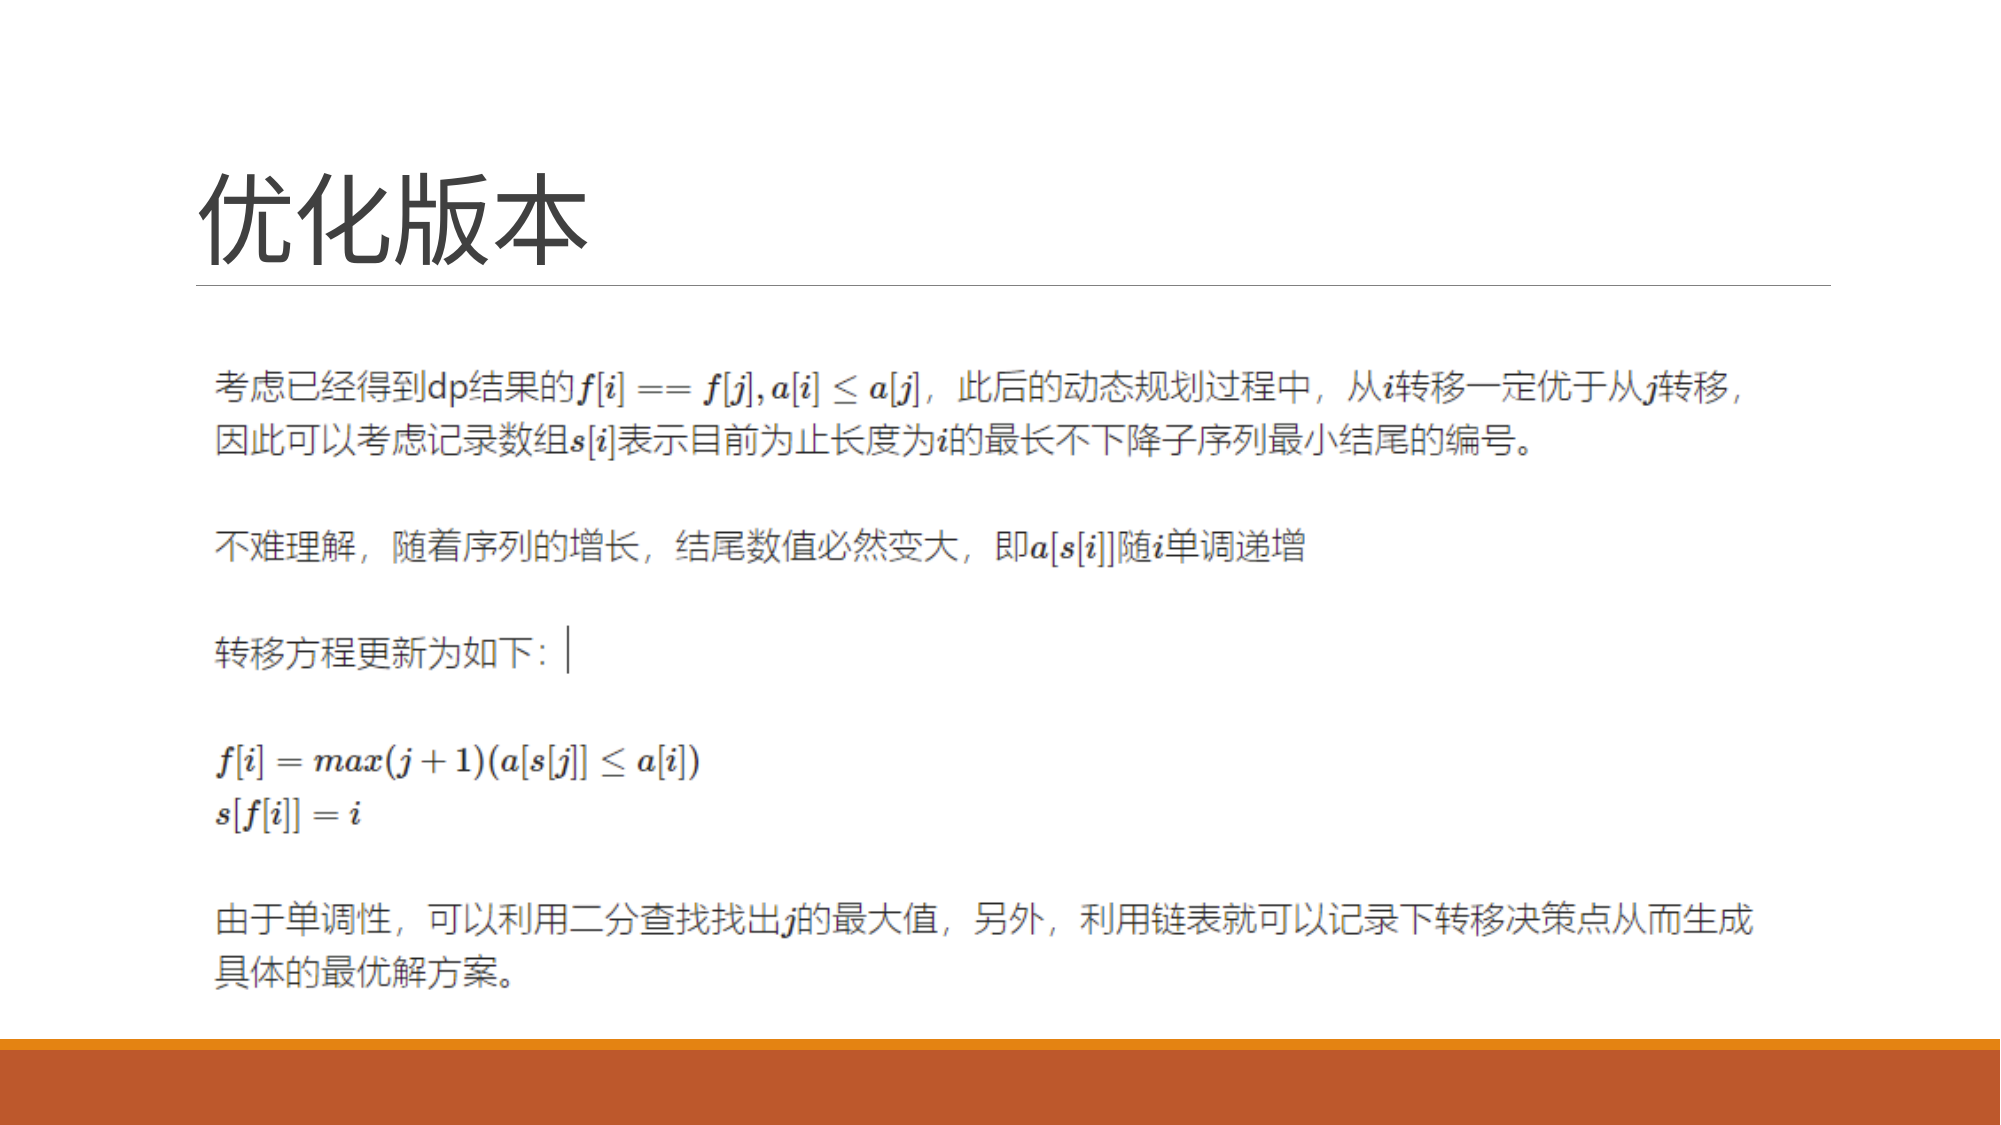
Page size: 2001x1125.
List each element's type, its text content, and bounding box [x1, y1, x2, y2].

title 优化版本 [180, 47, 1830, 285]
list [197, 358, 1803, 1029]
